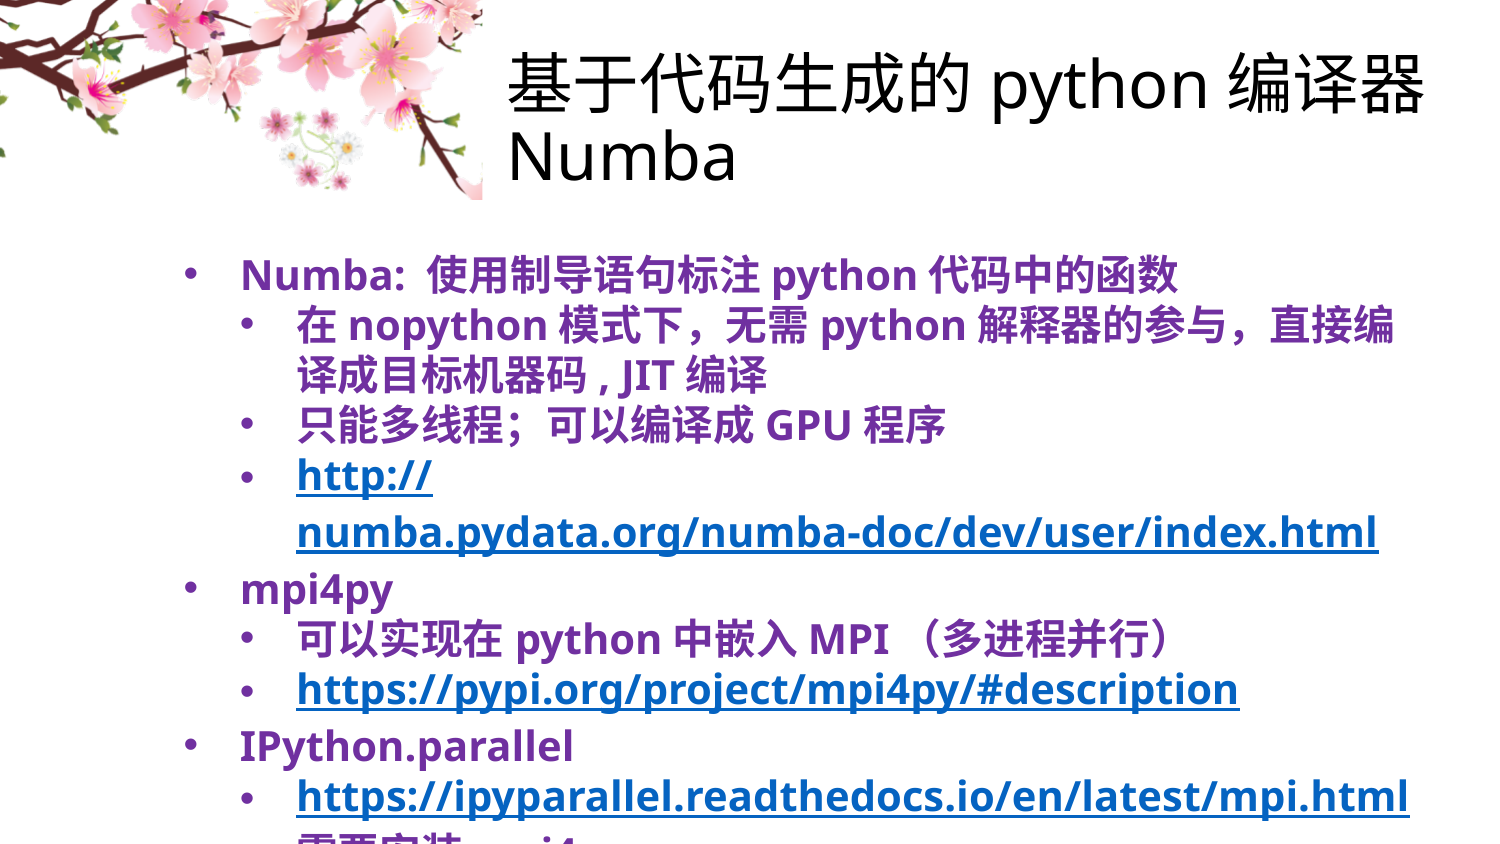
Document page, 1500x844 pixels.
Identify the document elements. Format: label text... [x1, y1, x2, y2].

text_box Numba: 使用制导语句标注python代码中的函数 在nopython模式下，无需python解释器的参与，直接编译成目标机器码, JIT编译 只能多线程；可以编译成GPU程序 http://numba.pydata.org/numba-doc/dev/user/index.html mpi4py 可以实现在python中嵌入MPI（多进程并行） https://pypi.org/project/mpi4py/#description IPython.parallel https://ipyparallel.readthedocs.io/en/latest/mpi.html 需要安装mpi4py [93, 241, 1434, 844]
title 基于代码生成的python编译器Numba [491, 41, 1500, 205]
picture [0, 0, 483, 200]
